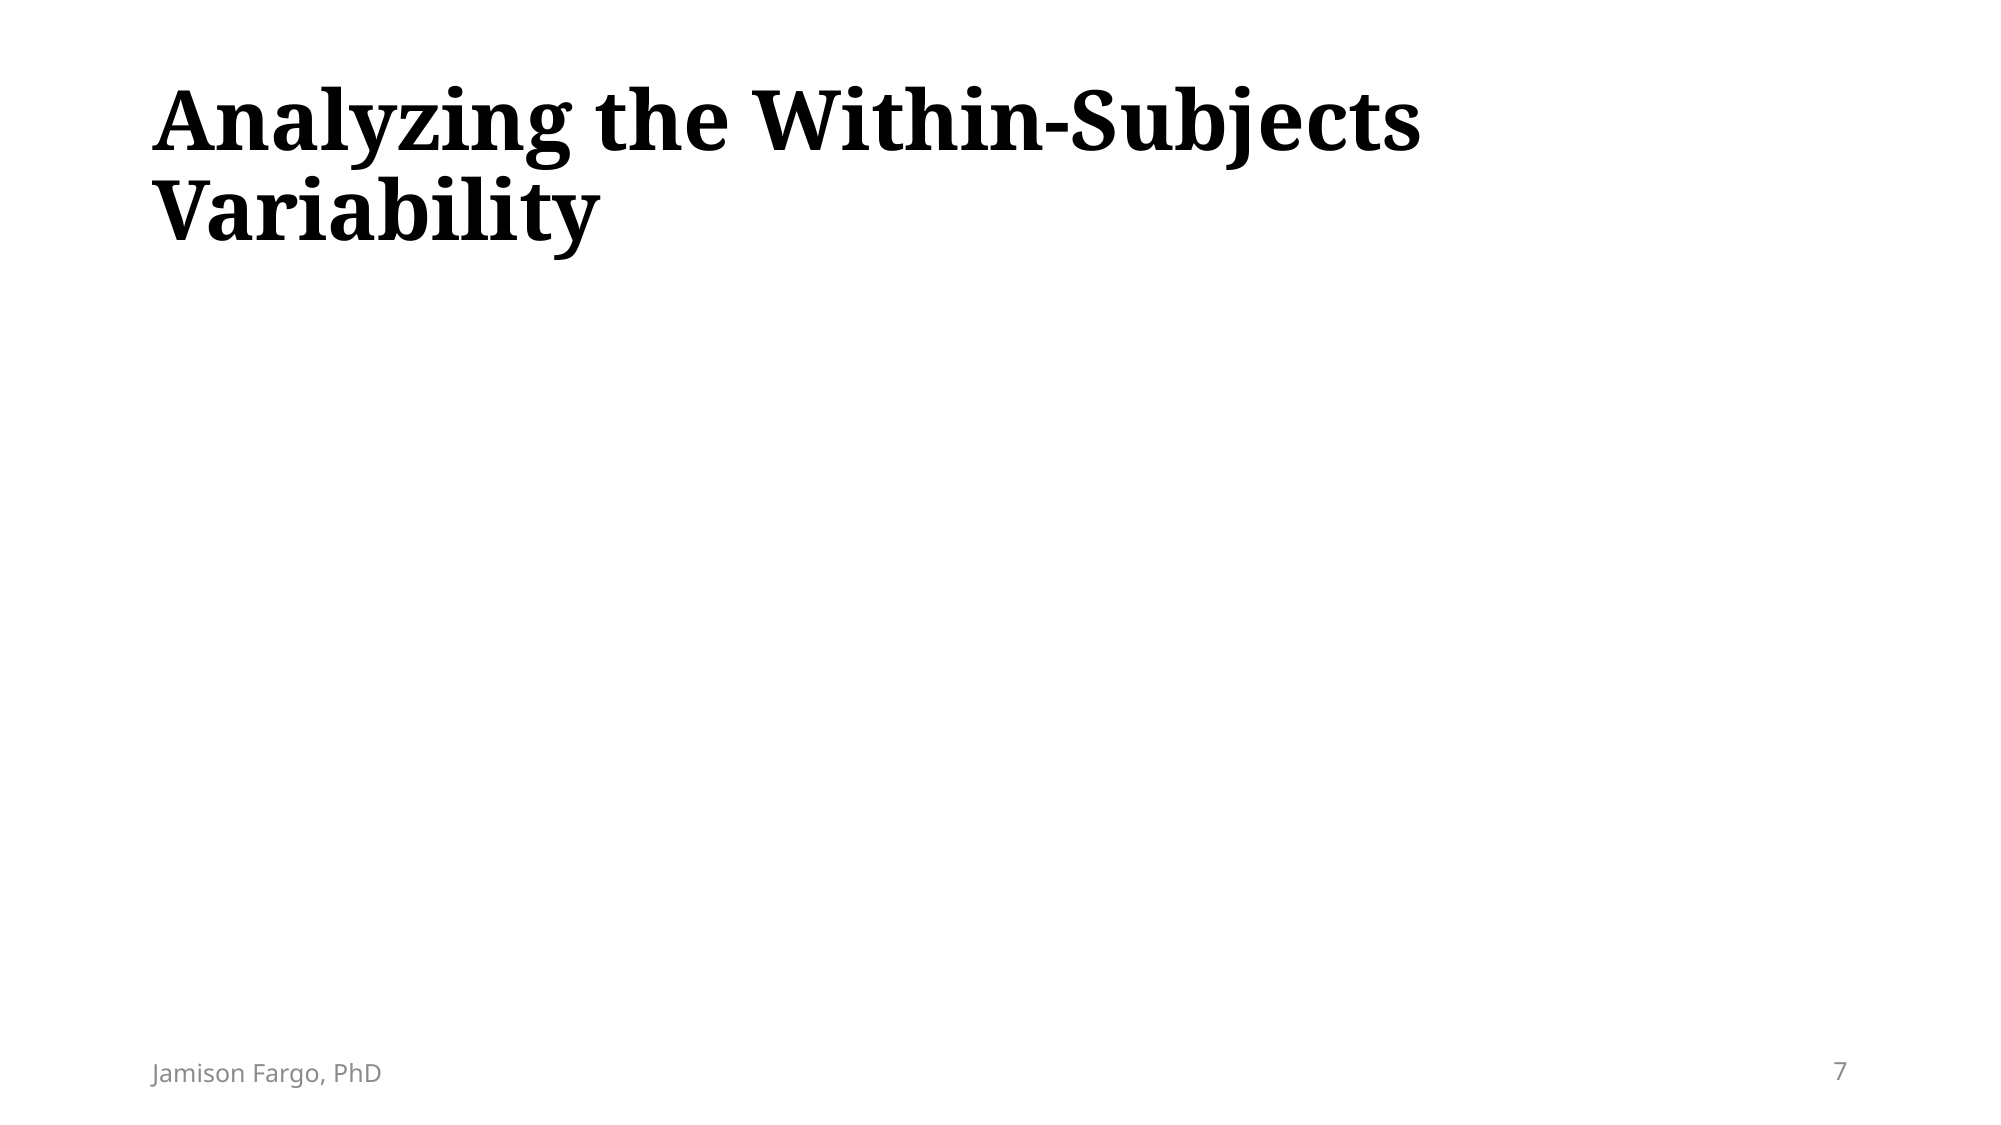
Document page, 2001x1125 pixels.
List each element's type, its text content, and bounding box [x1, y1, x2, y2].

slide_number 7 [1412, 1042, 1863, 1103]
slide_number Jamison Fargo, PhD [137, 1042, 588, 1103]
title Analyzing the Within-Subjects Variability [137, 59, 1863, 278]
